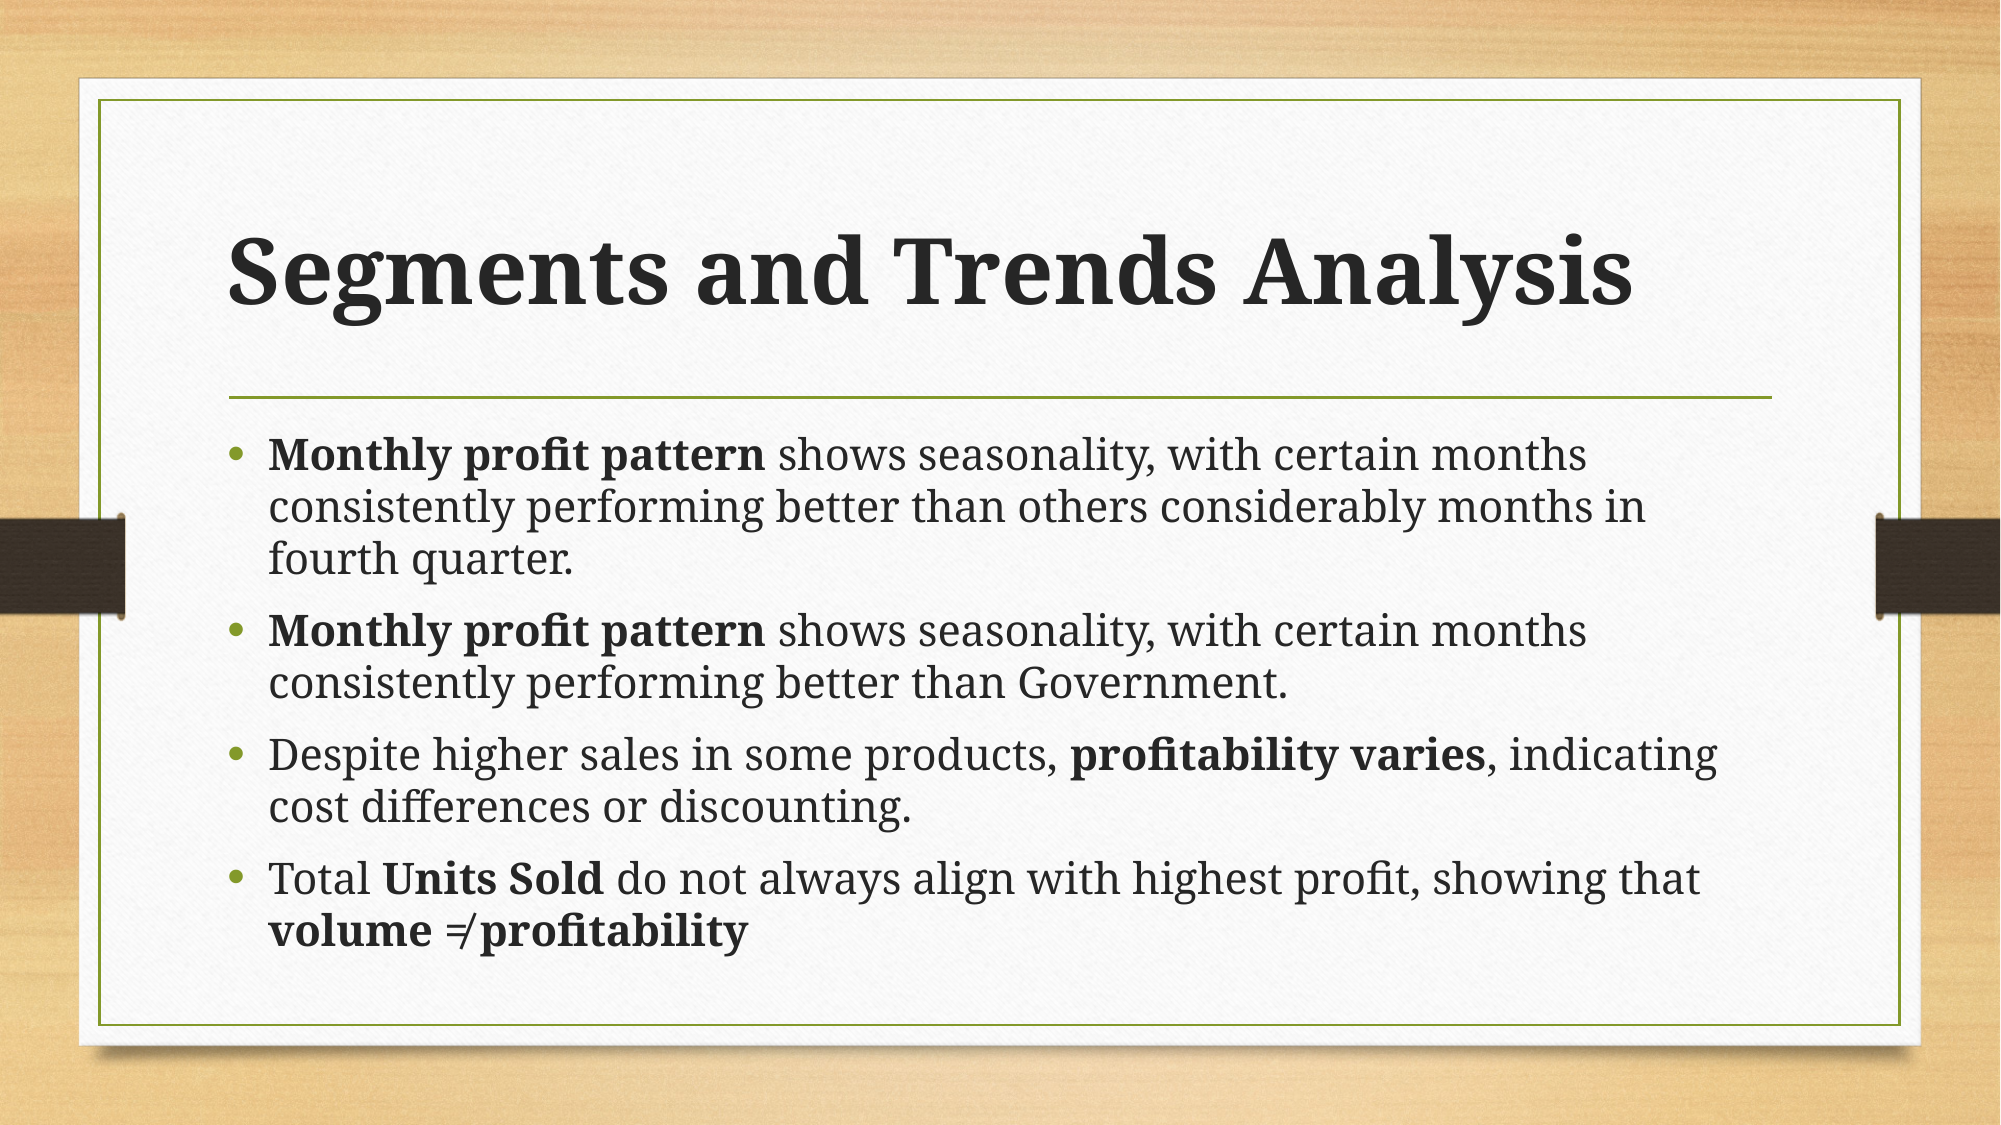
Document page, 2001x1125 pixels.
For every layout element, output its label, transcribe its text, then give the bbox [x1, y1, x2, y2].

title Segments and Trends Analysis [212, 161, 1788, 375]
list Monthly profit pattern shows seasonality, with certain months consistently performing better than others considerably months in fourth quarter. Monthly profit pattern shows seasonality, with certain months consistently performing better than Government. Despite higher sales in some products, profitability varies, indicating cost differences or discounting. Total Units Sold do not always align with highest profit, showing that volume ≠ profitability [212, 419, 1788, 964]
picture [0, 0, 2001, 1125]
